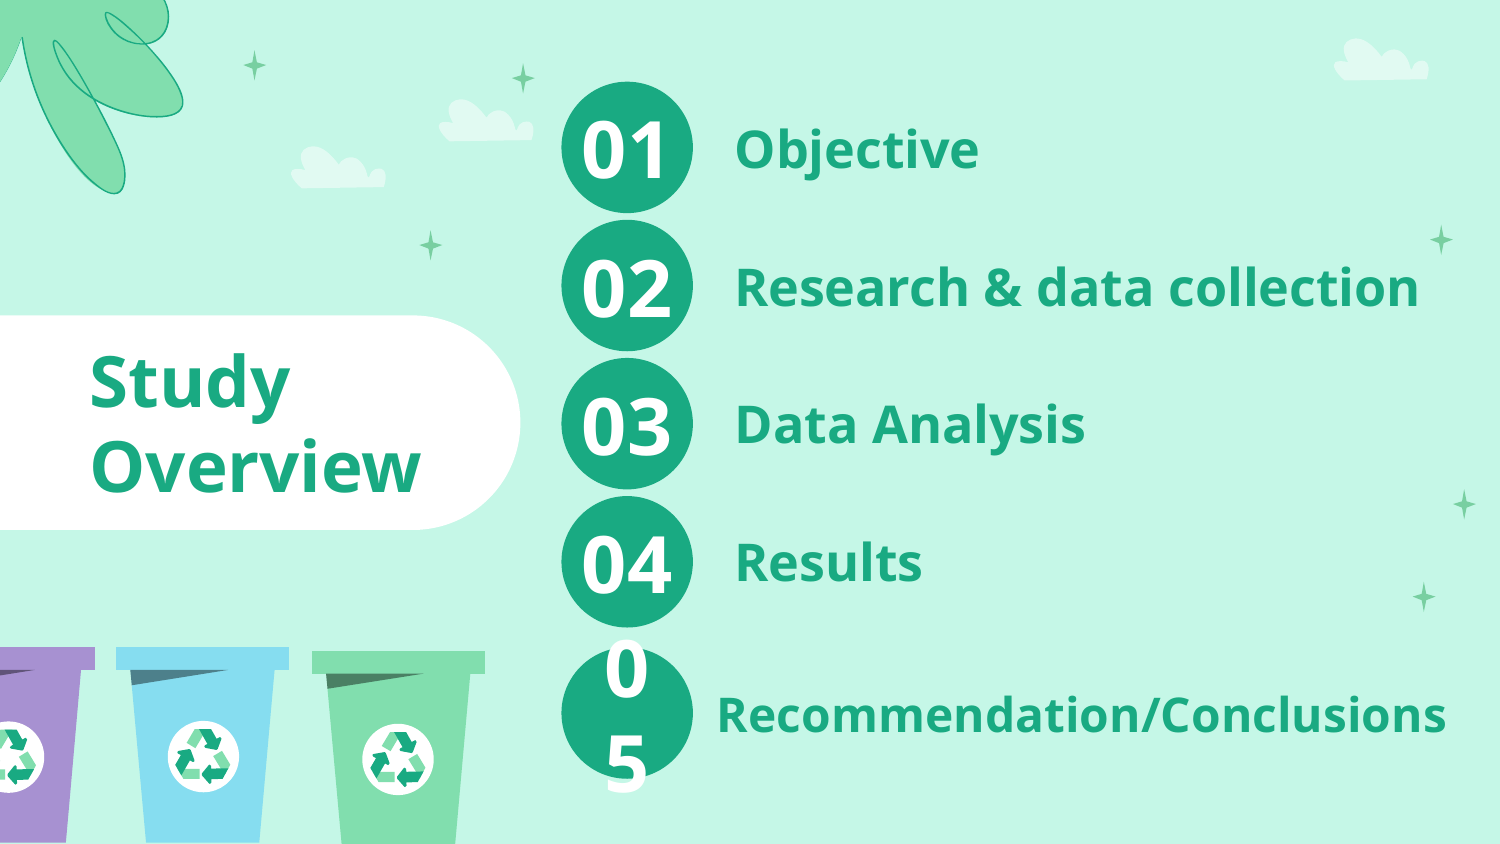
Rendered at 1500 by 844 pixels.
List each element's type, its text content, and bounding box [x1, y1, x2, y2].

text_box [243, 50, 267, 81]
text_box [0, 315, 454, 530]
text_box [573, 600, 681, 628]
text_box [290, 146, 386, 189]
title 04 [549, 523, 705, 600]
subtitle Data Analysis [719, 393, 1399, 453]
title Study Overview [74, 322, 482, 522]
subtitle Recommendation/Conclusions [701, 669, 1500, 761]
text_box [438, 99, 534, 142]
text_box [574, 81, 680, 108]
subtitle Results [719, 531, 1414, 591]
text_box [573, 324, 681, 352]
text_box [312, 650, 485, 844]
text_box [0, 647, 96, 843]
title 01 [549, 108, 705, 186]
text_box [573, 186, 681, 214]
text_box [573, 462, 681, 490]
text_box [511, 63, 535, 94]
text_box [482, 340, 521, 505]
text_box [116, 647, 289, 843]
text_box [574, 496, 681, 523]
title 02 [549, 246, 705, 324]
subtitle Research & data collection [719, 256, 1466, 315]
text_box 05 [561, 647, 693, 779]
subtitle Objective [719, 118, 1399, 177]
text_box [574, 357, 681, 385]
title 03 [549, 385, 705, 462]
text_box [419, 230, 443, 261]
text_box [574, 219, 680, 246]
